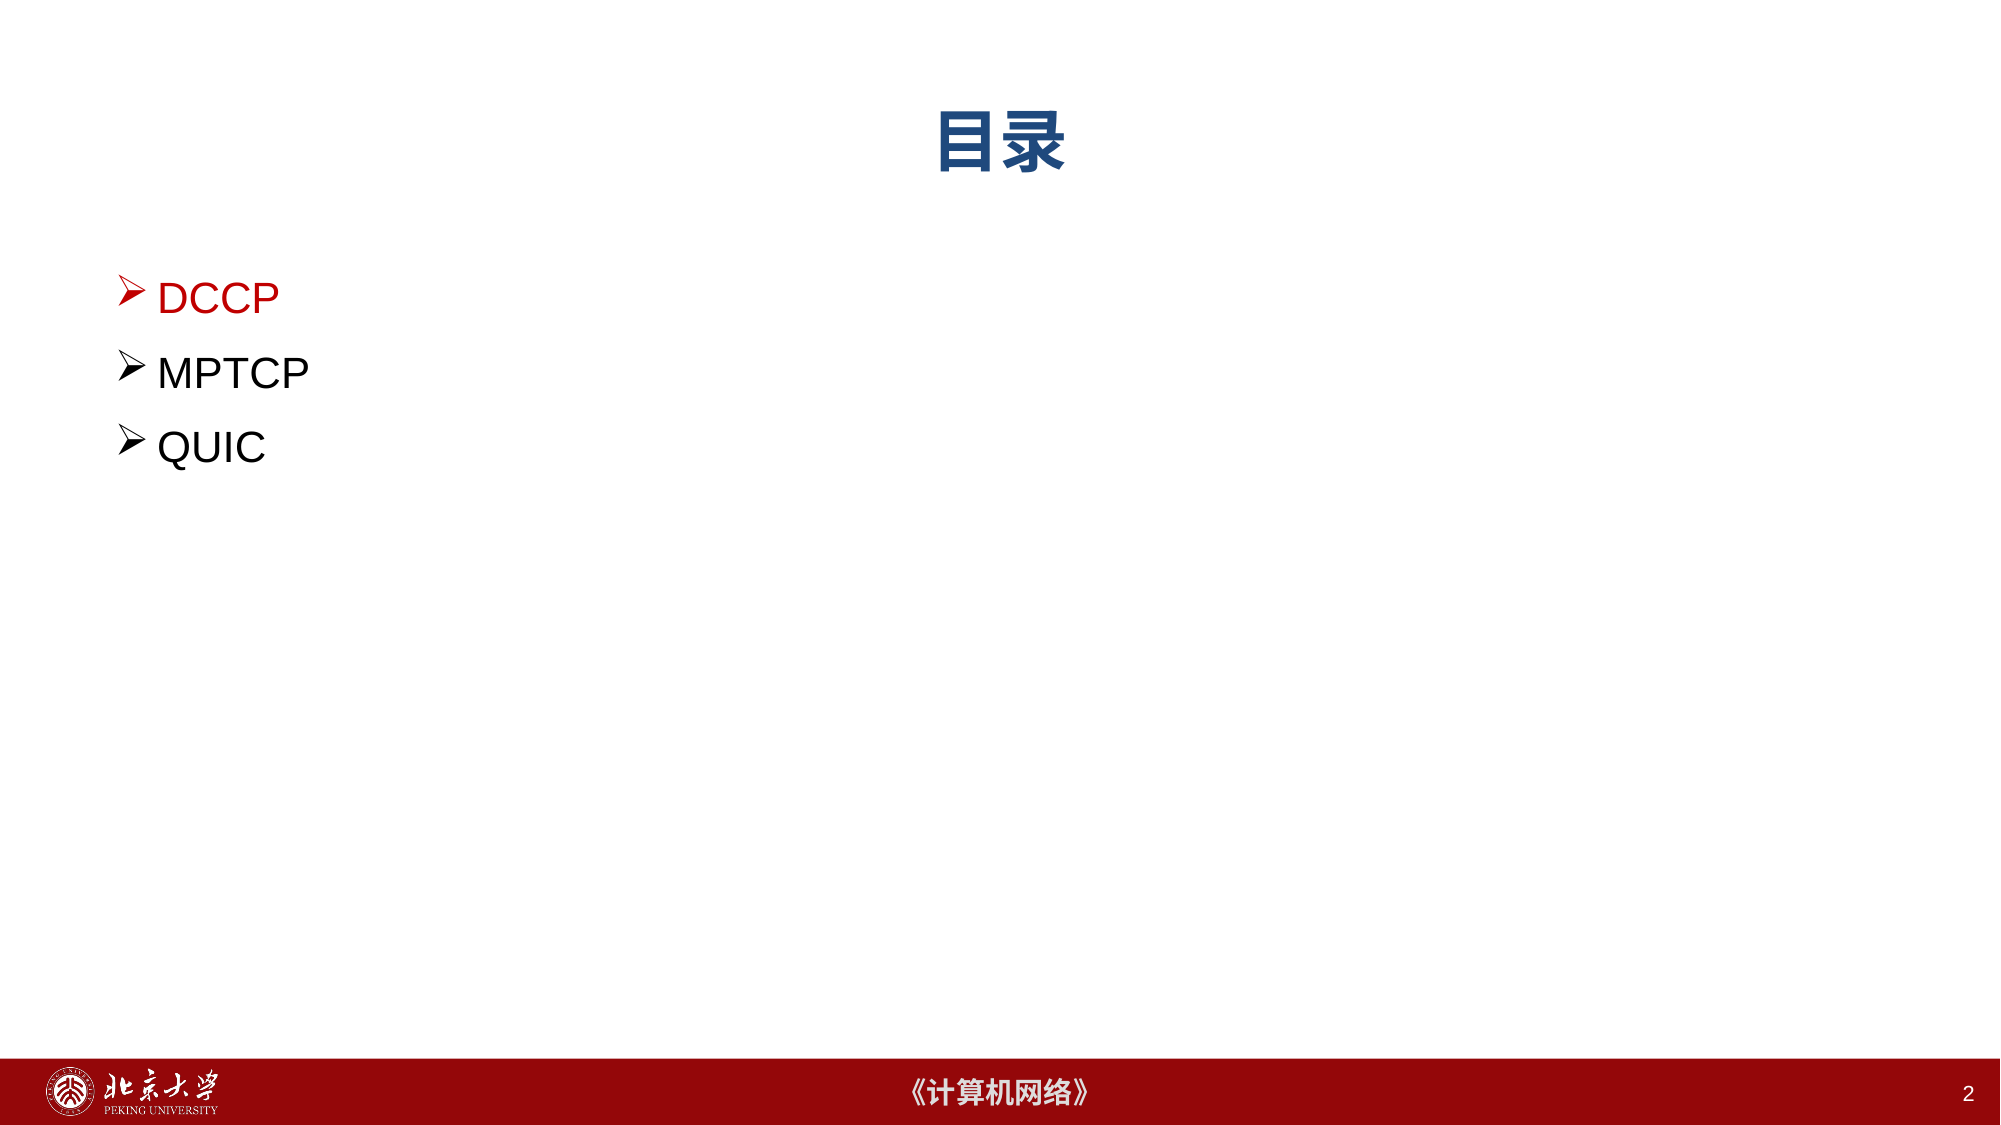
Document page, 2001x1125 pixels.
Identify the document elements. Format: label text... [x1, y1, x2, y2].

list DCCP MPTCP QUIC [99, 262, 1900, 1005]
picture [46, 1067, 218, 1116]
title 目录 [99, 45, 1900, 233]
slide_number 2 [1522, 1072, 1990, 1125]
